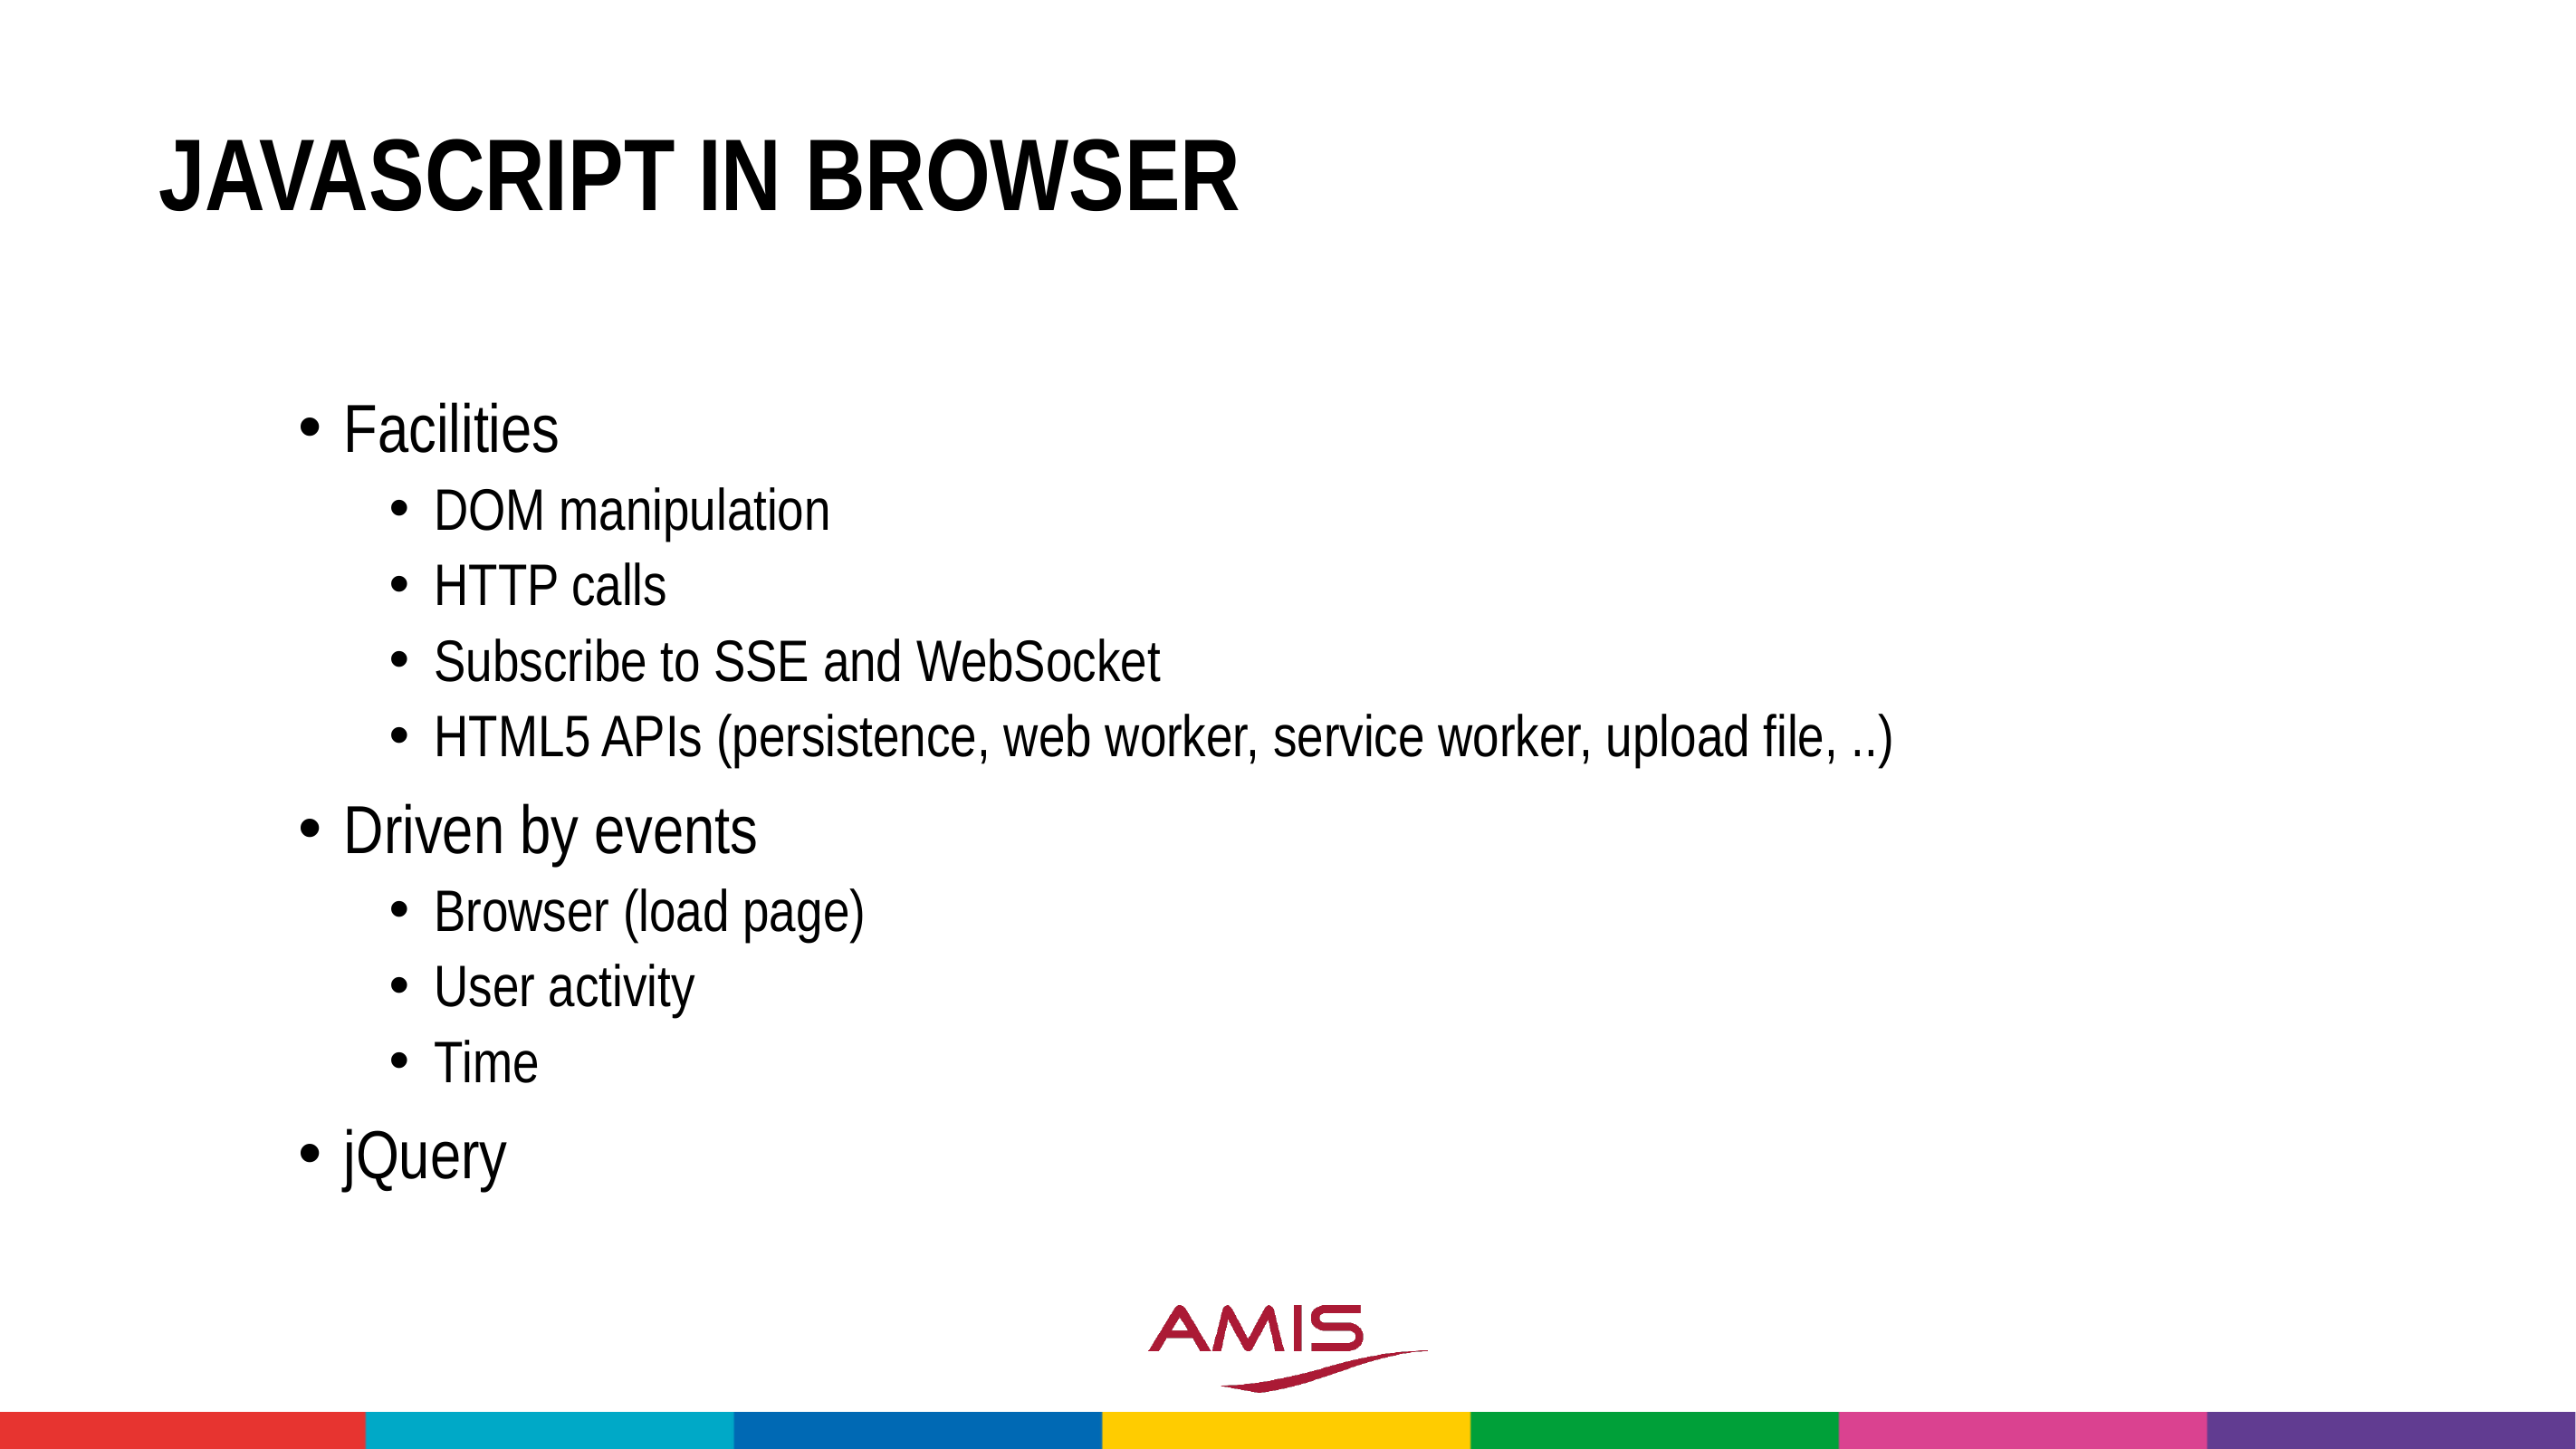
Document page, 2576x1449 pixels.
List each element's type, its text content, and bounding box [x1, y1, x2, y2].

picture [735, 1412, 2576, 1449]
list Facilities DOM manipulation HTTP calls Subscribe to SSE and WebSocket HTML5 APIs (persistence, web worker, service worker, upload file, ..) Driven by events Browser (load page) User activity Time jQuery [284, 387, 2059, 1238]
title Javascript in browser [145, 125, 2059, 326]
picture [1148, 1305, 1428, 1393]
picture [0, 1412, 733, 1449]
